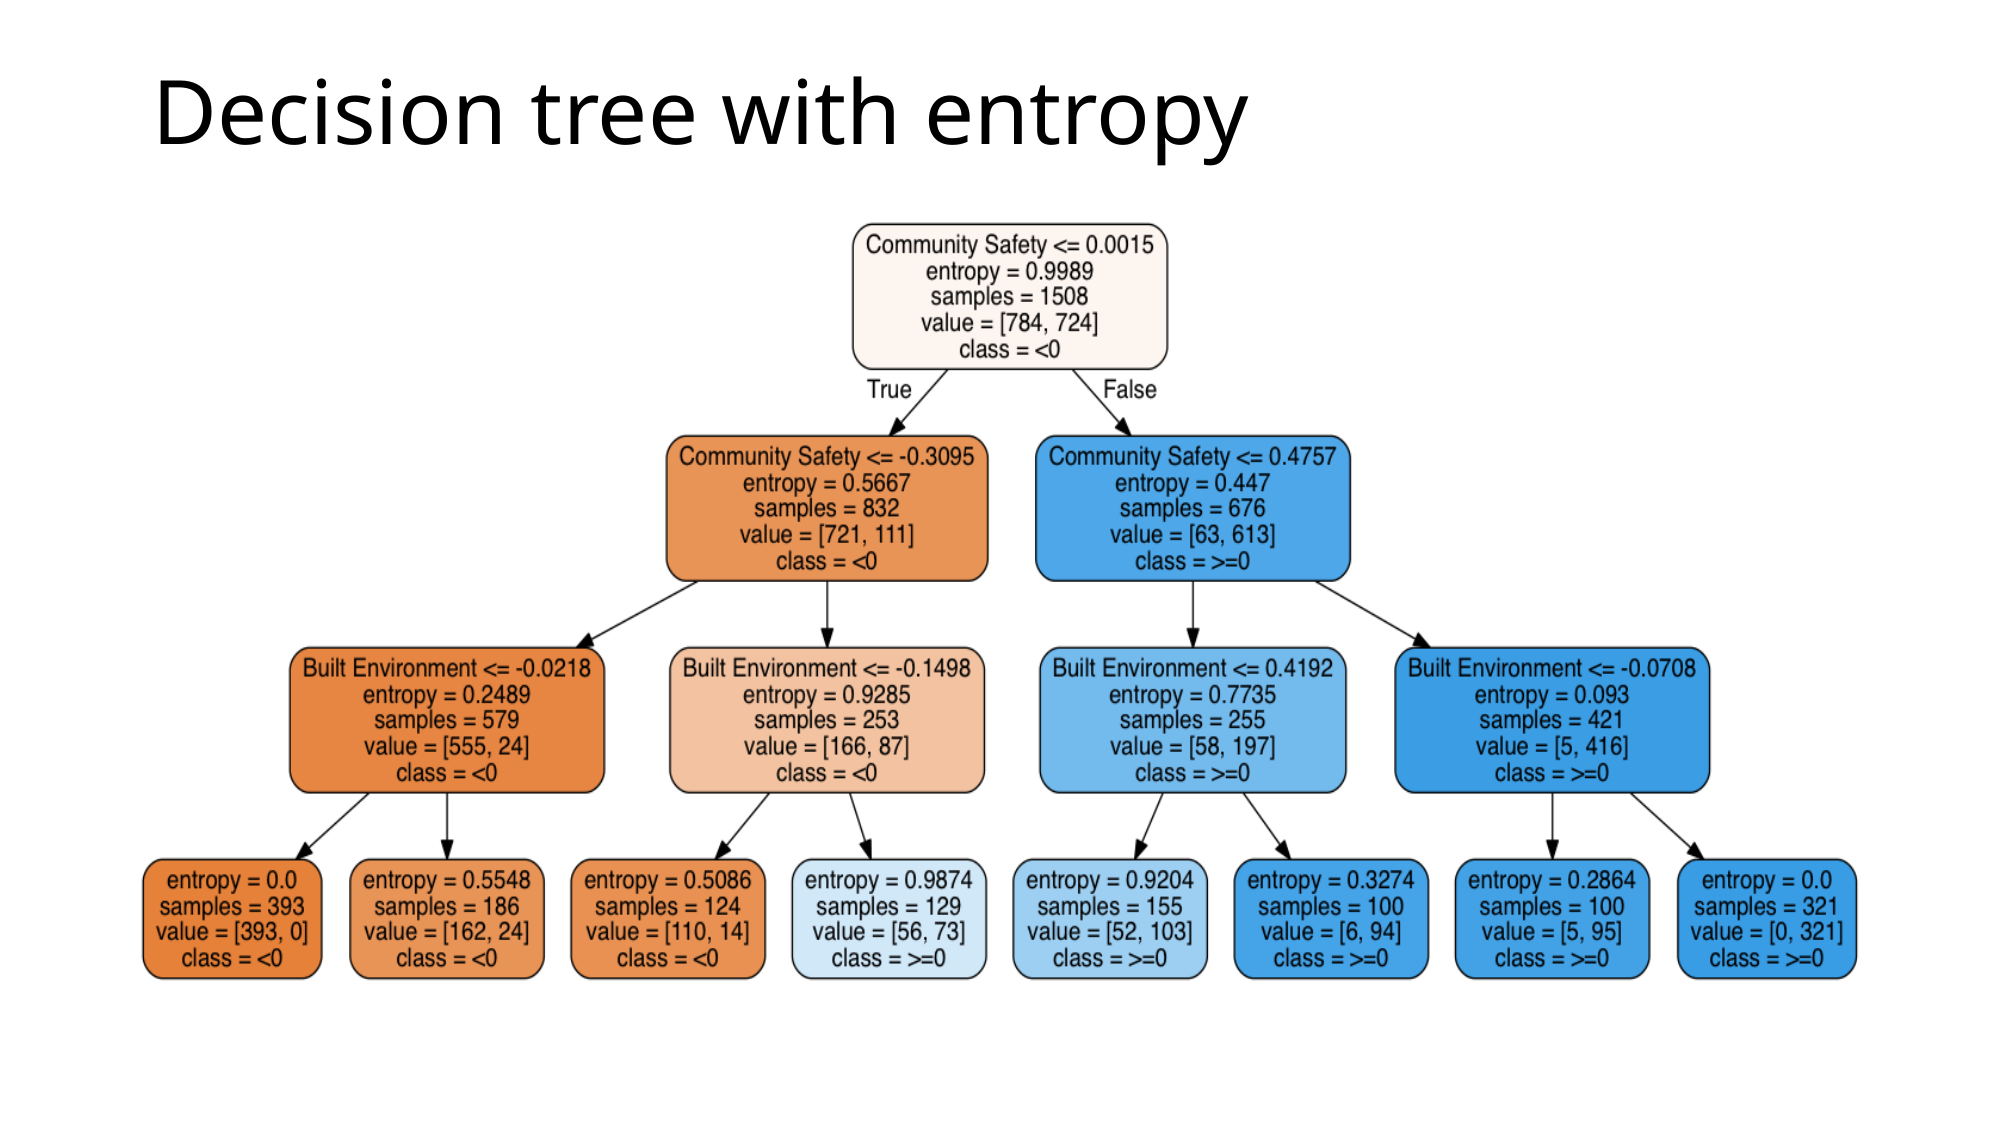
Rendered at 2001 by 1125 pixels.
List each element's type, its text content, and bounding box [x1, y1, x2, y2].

title Decision tree with entropy [137, 59, 1863, 172]
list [137, 217, 1863, 986]
